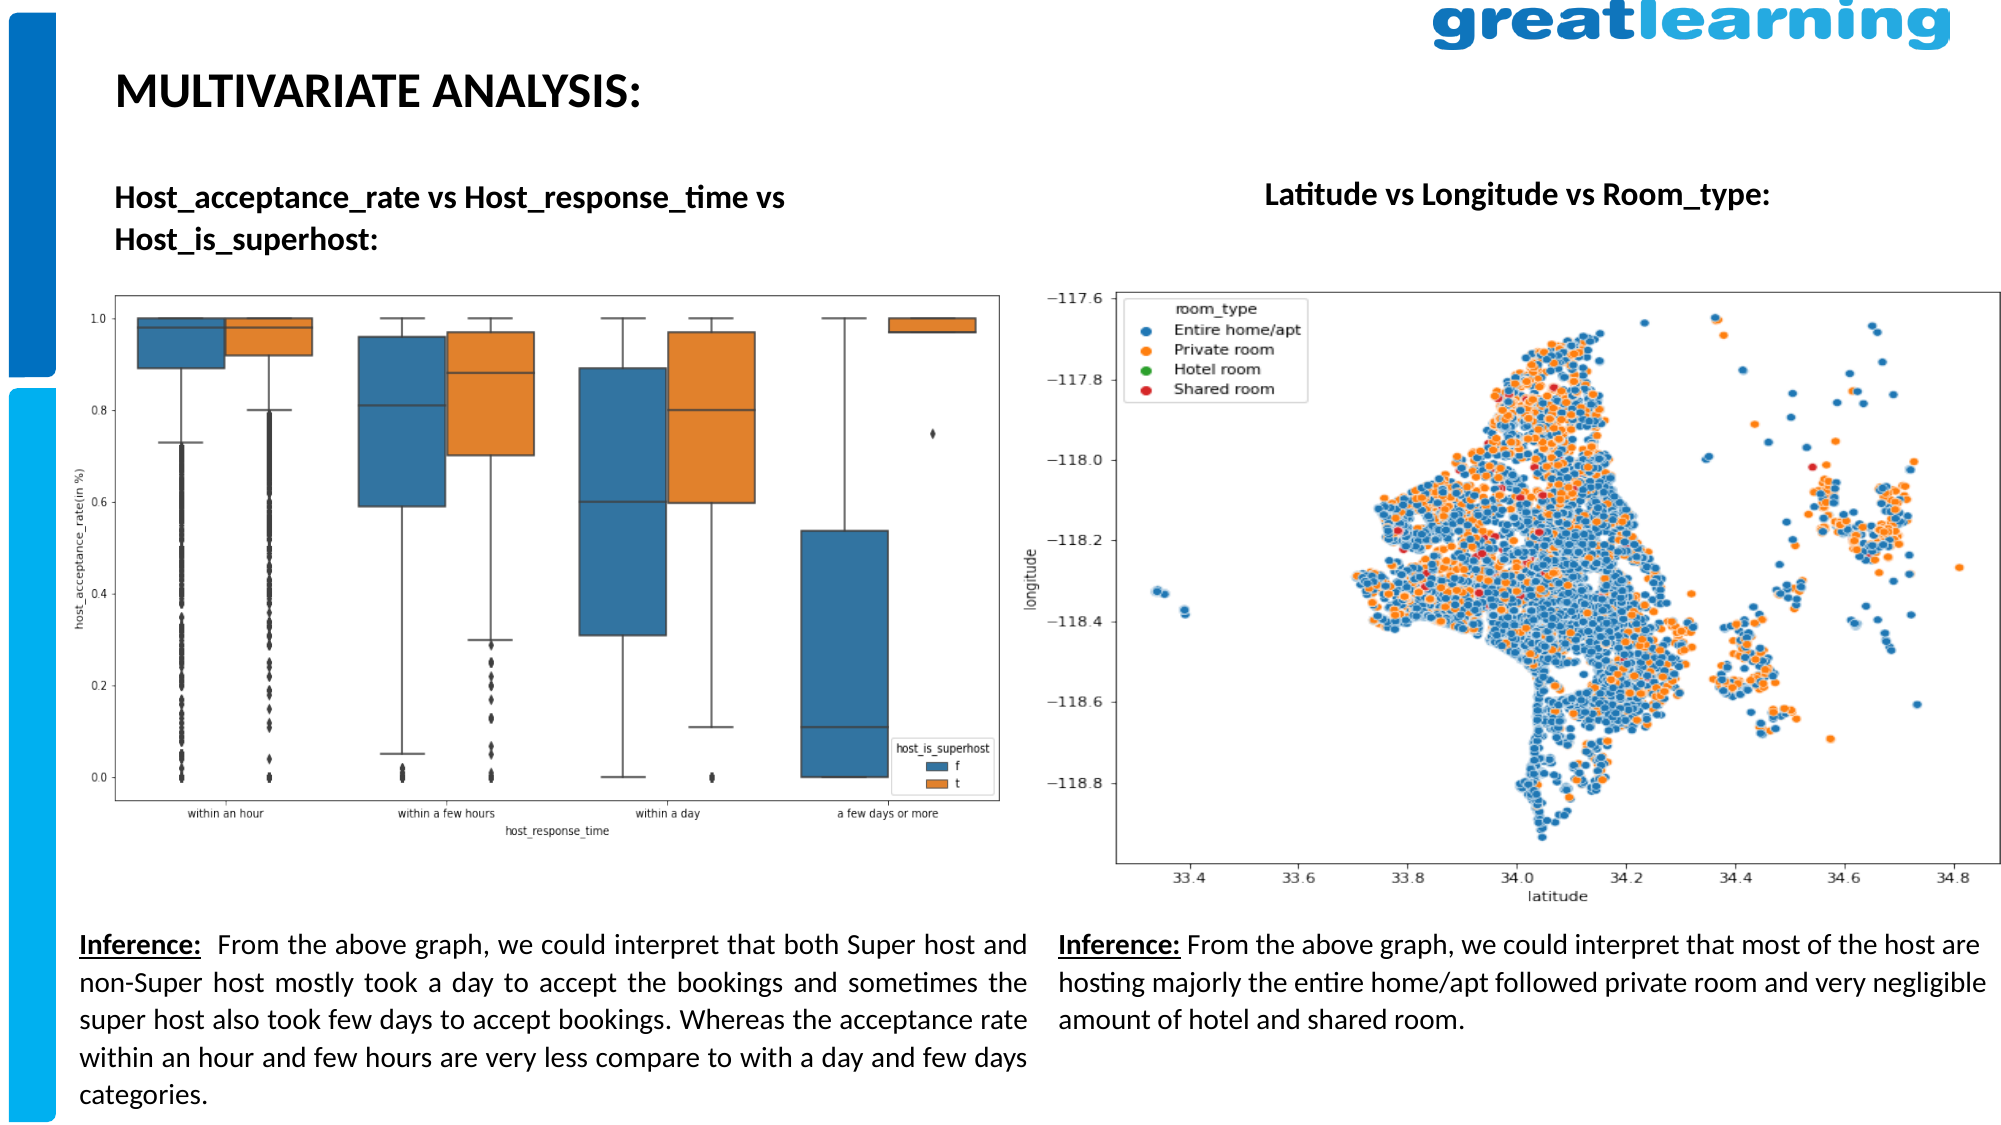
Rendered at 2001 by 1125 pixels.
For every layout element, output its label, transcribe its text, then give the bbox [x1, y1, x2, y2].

text_box Inference: From the above graph, we could interpret that both Super host and non-Super host mostly took a day to accept the bookings and sometimes the super host also took few days to accept bookings. Whereas the acceptance rate within an hour and few hours are very less compare to with a day and few days categories. [64, 916, 1044, 1118]
text_box Latitude vs Longitude vs Room_type: [1249, 164, 1818, 220]
text_box MULTIVARIATE ANALYSIS: [99, 50, 750, 125]
picture [1433, 0, 1950, 50]
picture [0, 272, 2001, 917]
text_box Inference: From the above graph, we could interpret that most of the host are hosting majorly the entire home/apt followed private room and very negligible amount of hotel and shared room. [1043, 917, 2000, 1043]
text_box Host_acceptance_rate vs Host_response_time vs Host_is_superhost: [99, 164, 938, 265]
